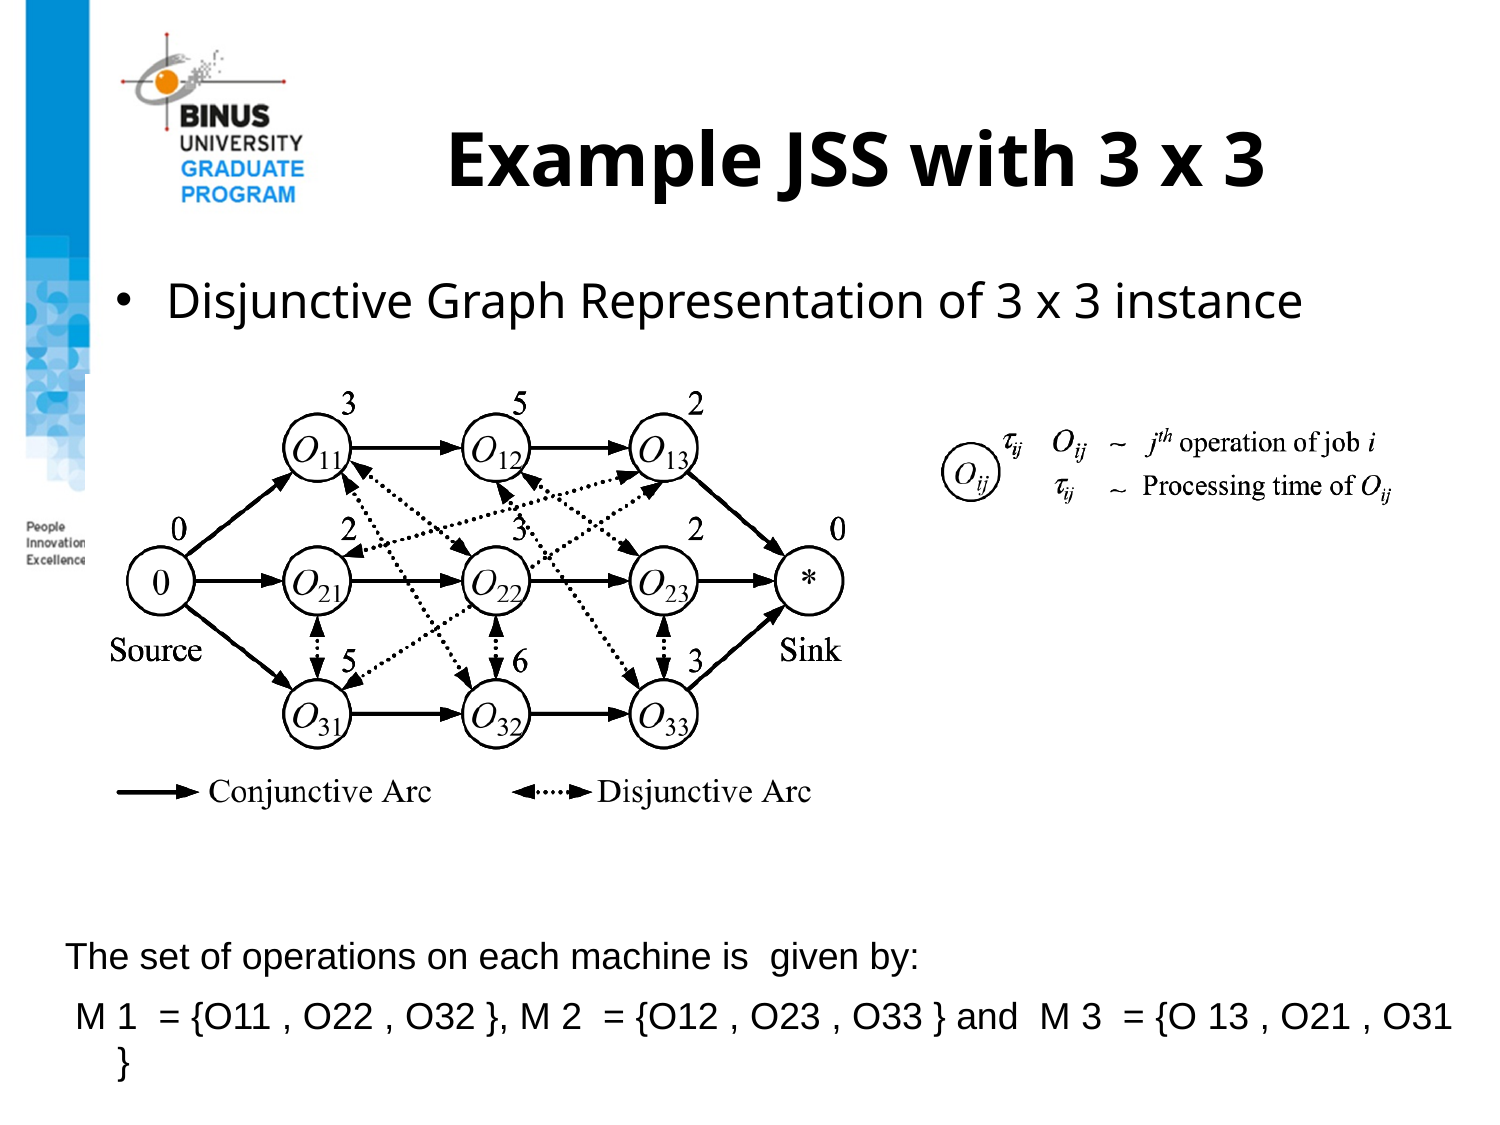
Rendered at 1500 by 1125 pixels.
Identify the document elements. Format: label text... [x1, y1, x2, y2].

picture [0, 0, 1401, 813]
text_box The set of operations on each machine is given by: M 1 = {O11 , O22 , O32 }, M 2 = {O12 , O23 , O33 } and M 3 = {O 13 , O21 , O31 } [49, 924, 1475, 1075]
title Example JSS with 3 x 3 [337, 62, 1375, 250]
list Disjunctive Graph Representation of 3 x 3 instance [100, 262, 1388, 388]
